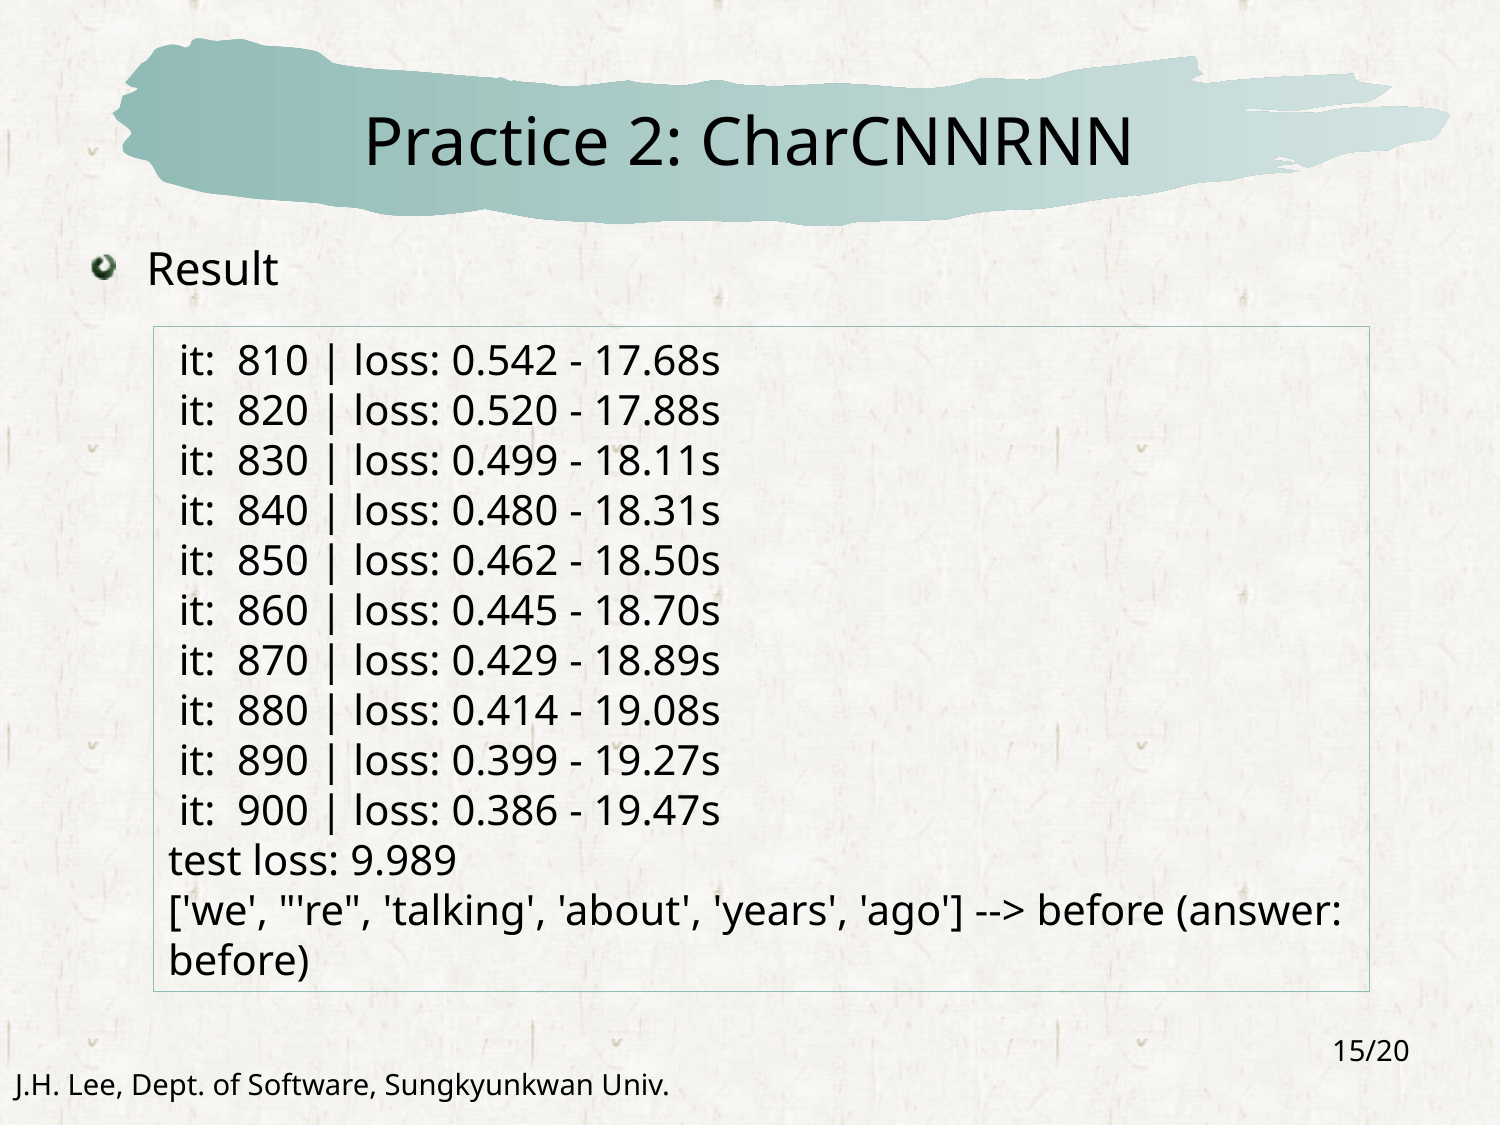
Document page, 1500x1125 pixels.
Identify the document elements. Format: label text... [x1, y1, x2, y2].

picture [0, 0, 1500, 1125]
title Practice 2: CharCNNRNN [75, 45, 1425, 231]
text_box it: 810 | loss: 0.542 - 17.68s it: 820 | loss: 0.520 - 17.88s it: 830 | loss: 0.499 - 18.11s it: 840 | loss: 0.480 - 18.31s it: 850 | loss: 0.462 - 18.50s it: 860 | loss: 0.445 - 18.70s it: 870 | loss: 0.429 - 18.89s it: 880 | loss: 0.414 - 19.08s it: 890 | loss: 0.399 - 19.27s it: 900 | loss: 0.386 - 19.47s test loss: 9.989 ['we', "'re", 'talking', 'about', 'years', 'ago'] --> before (answer: before) [153, 326, 1370, 992]
slide_number 15/20 [1074, 1024, 1426, 1103]
list Result [75, 231, 1425, 1005]
footer J.H. Lee, Dept. of Software, Sungkyunkwan Univ. [0, 1058, 762, 1102]
